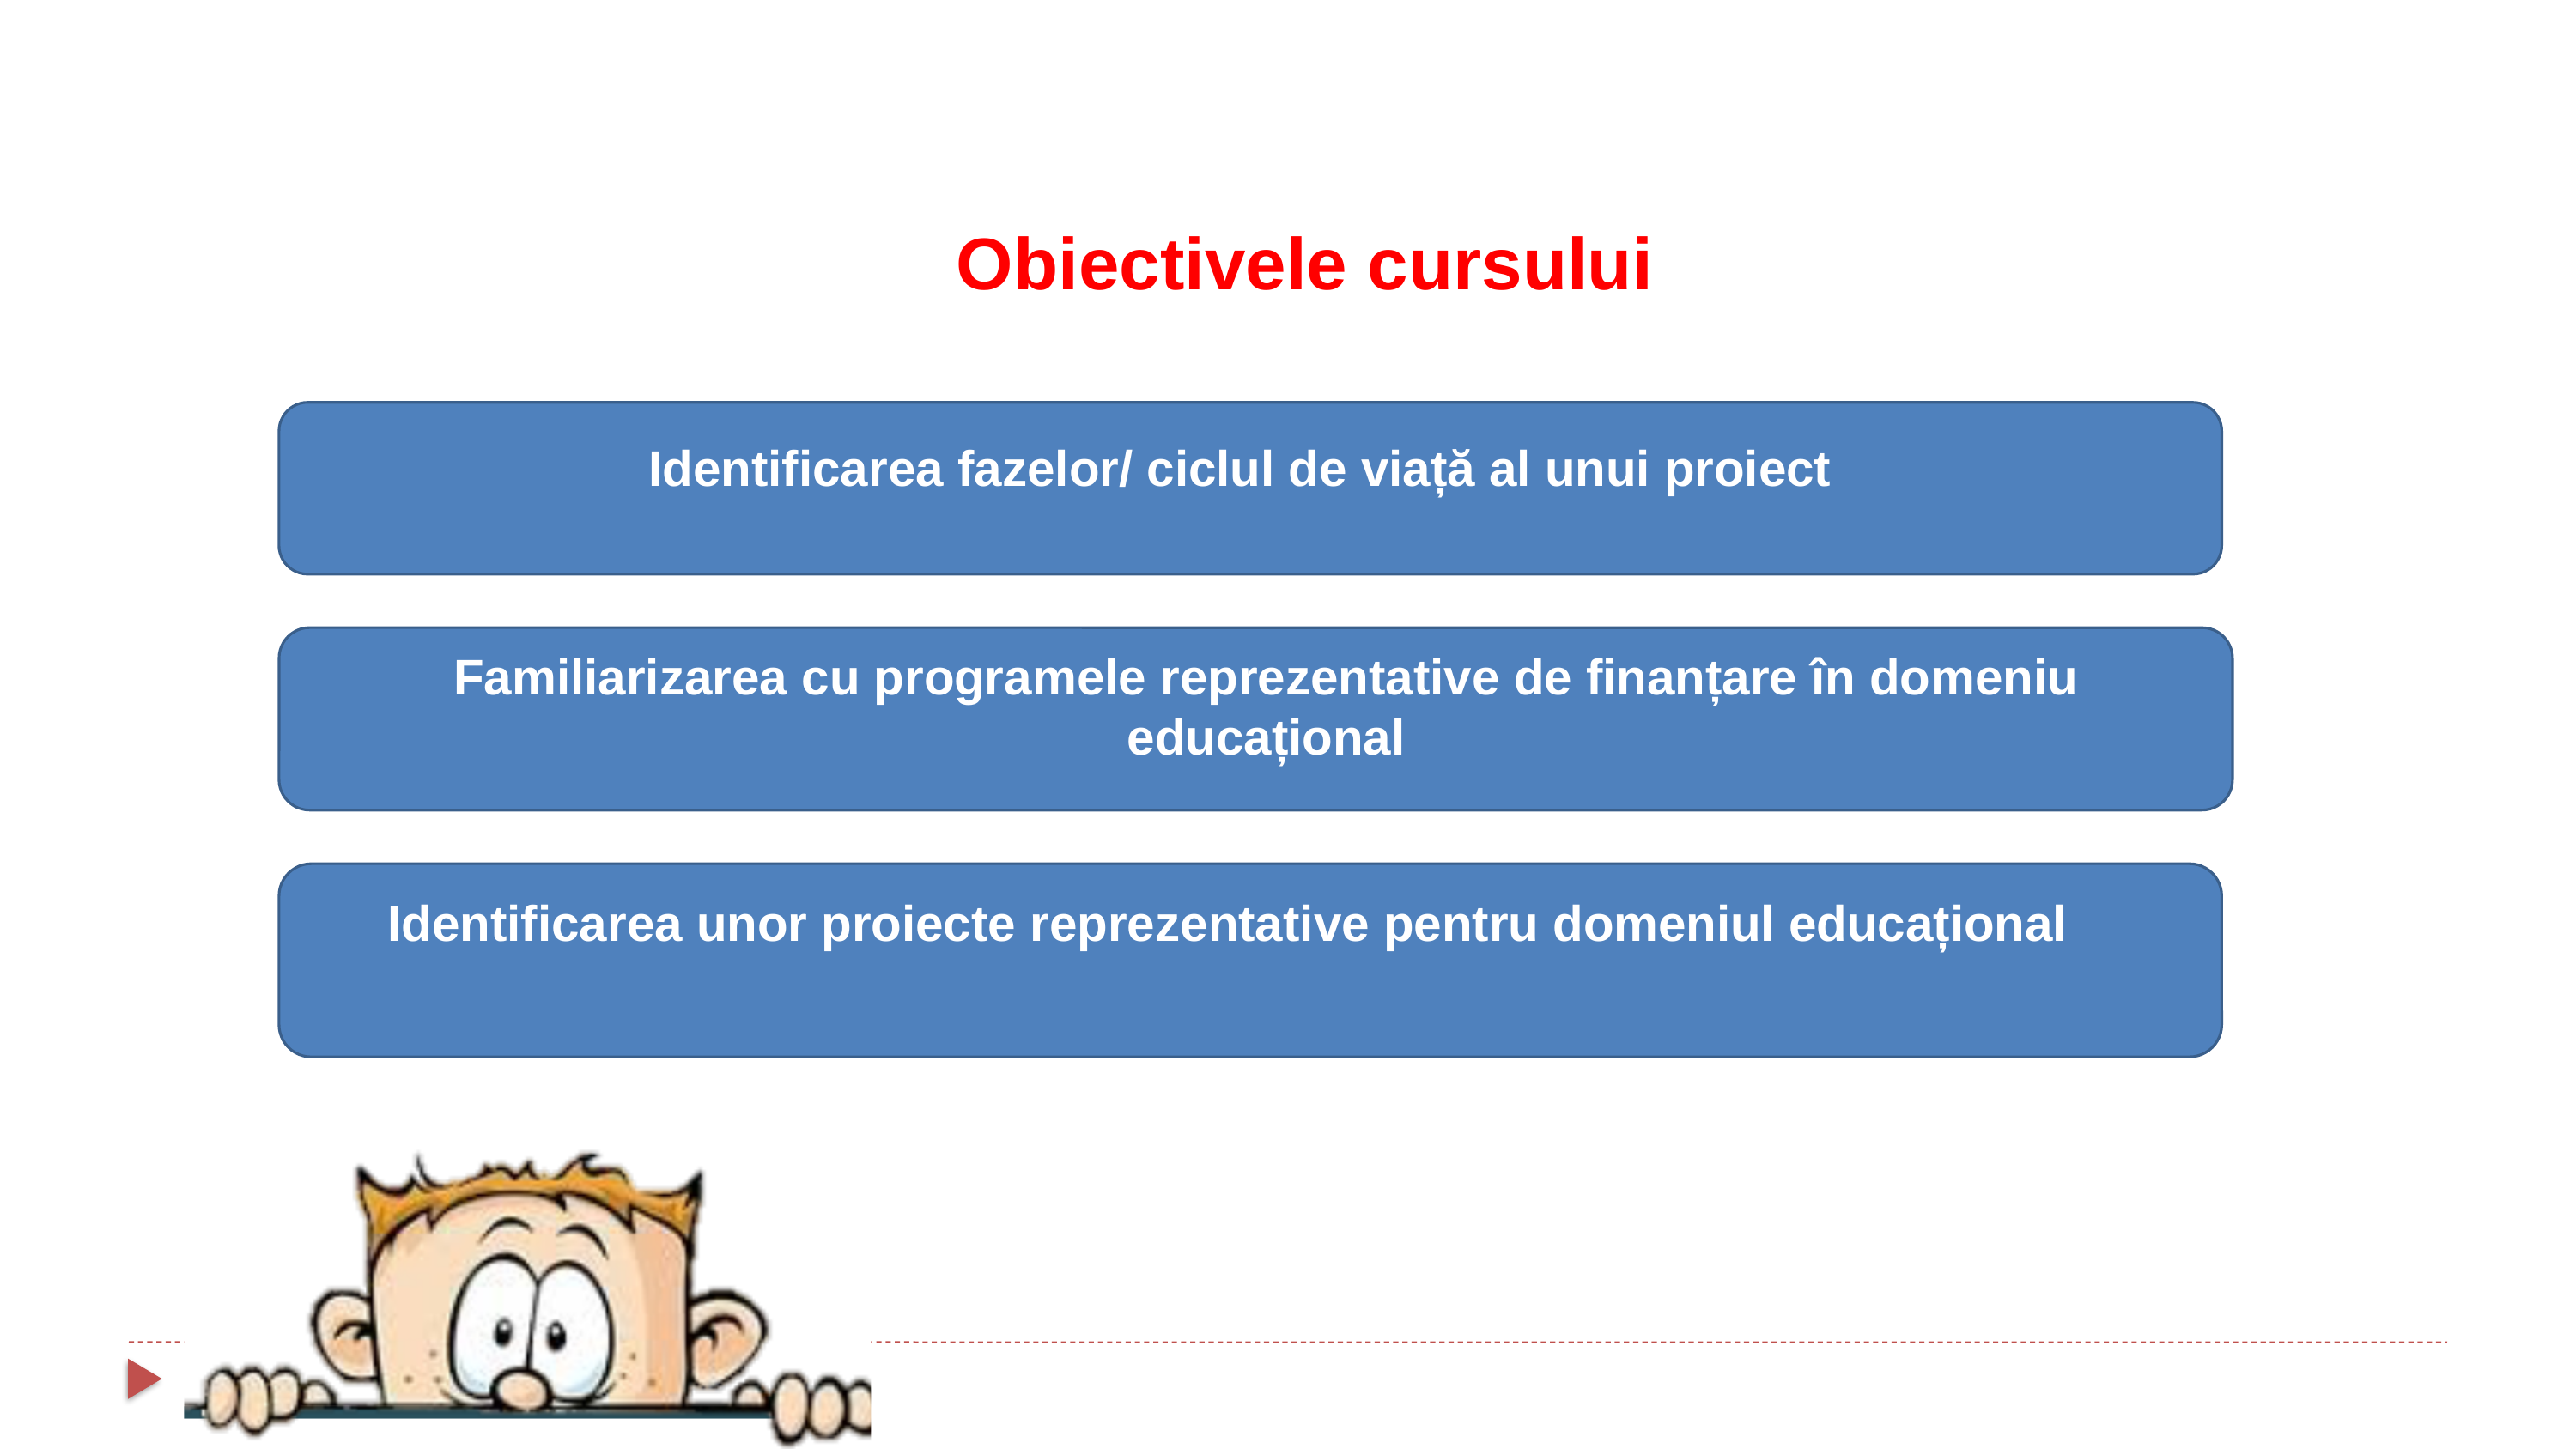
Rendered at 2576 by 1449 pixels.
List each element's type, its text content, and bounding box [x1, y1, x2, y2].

picture [184, 1119, 872, 1449]
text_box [278, 863, 2222, 1058]
text_box Obiectivele cursului [769, 209, 1843, 311]
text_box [278, 627, 2233, 810]
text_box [278, 402, 2222, 575]
